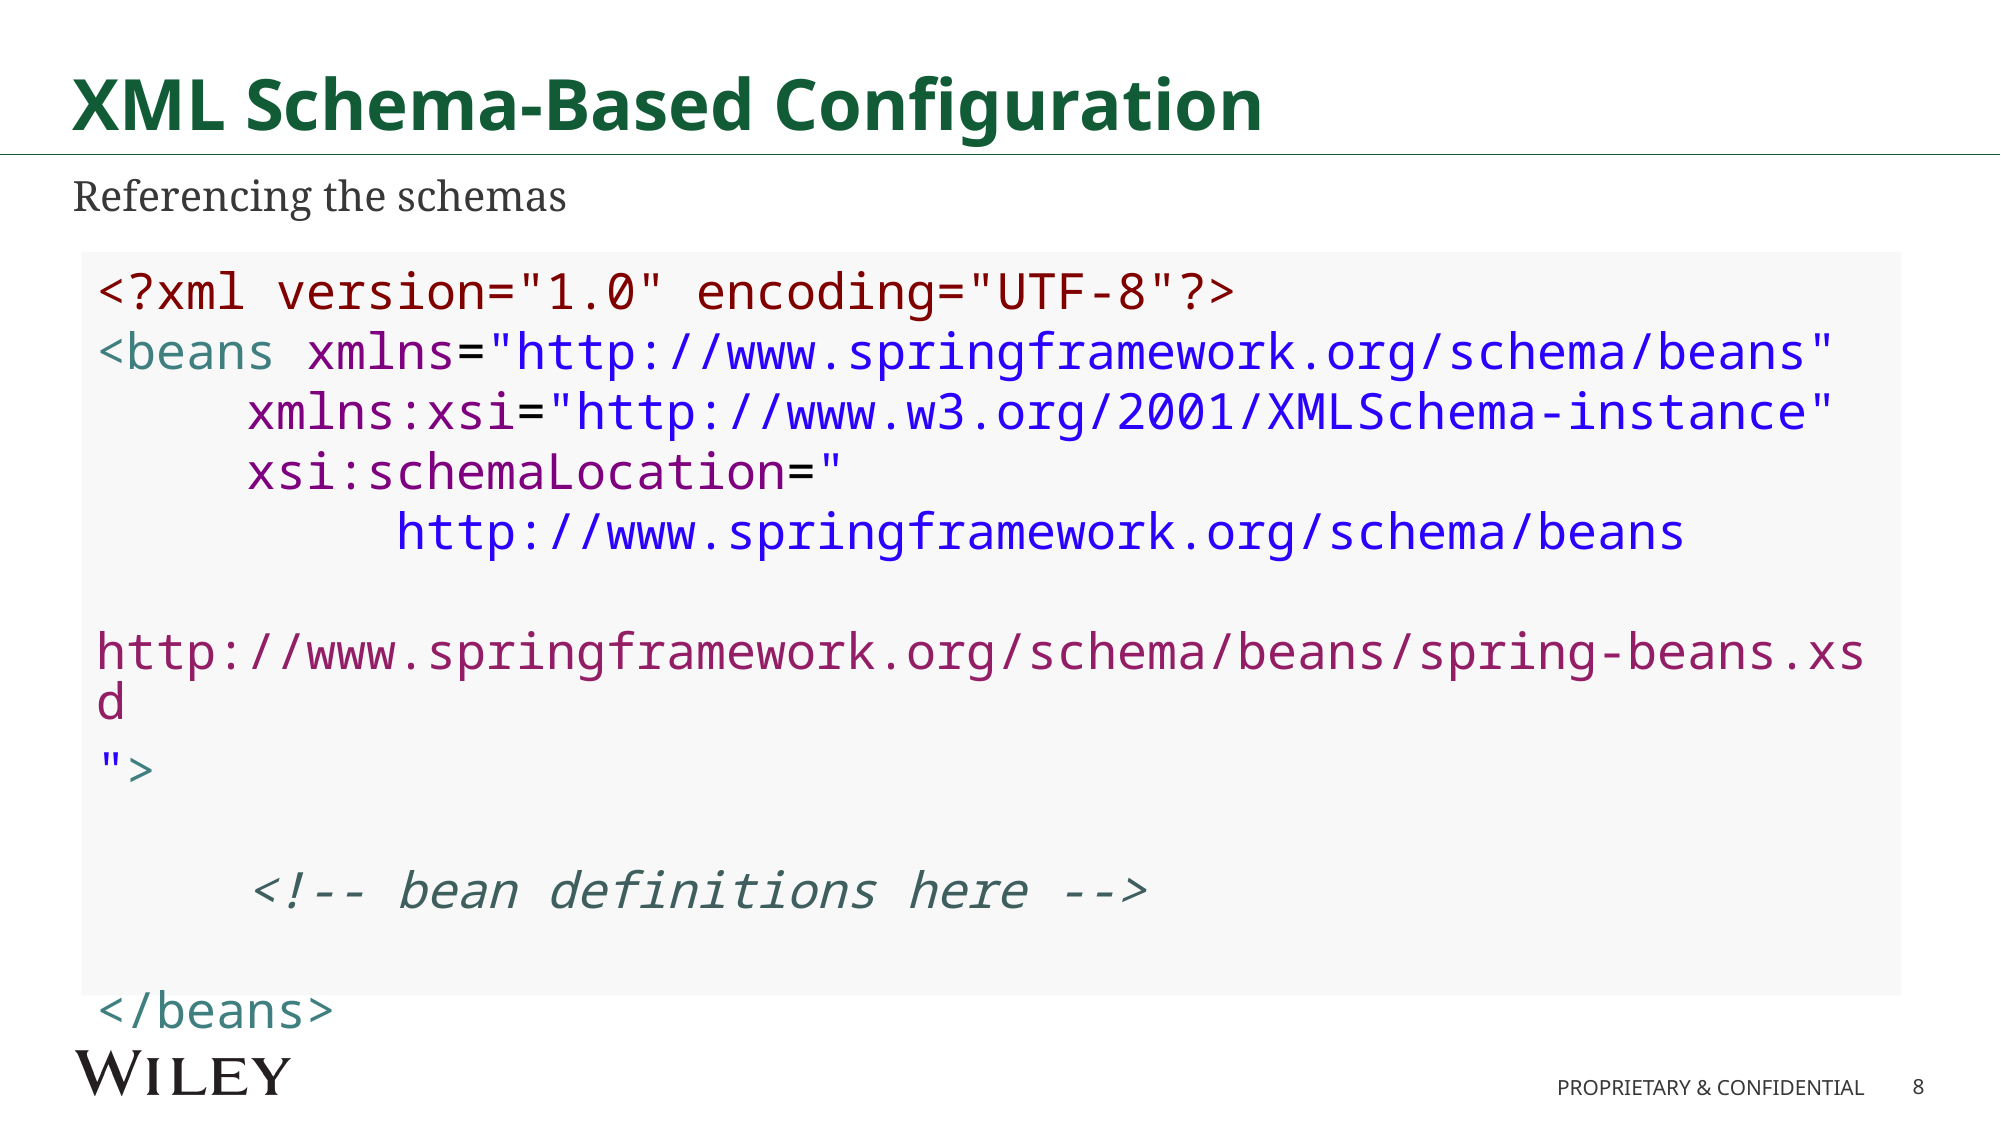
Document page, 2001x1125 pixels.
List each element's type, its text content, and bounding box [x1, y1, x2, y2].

title XML Schema-Based Configuration [72, 12, 1925, 154]
slide_number 8 [1864, 1066, 1925, 1121]
footer PROPRIETARY & CONFIDENTIAL [1213, 1066, 1864, 1121]
list <?xml version="1.0" encoding="UTF-8"?> <beans xmlns="http://www.springframework.org/schema/beans" xmlns:xsi="http://www.w3.org/2001/XMLSchema-instance" xsi:schemaLocation=" http://www.springframework.org/schema/beans http://www.springframework.org/schema/beans/spring-beans.xsd"> <!-- bean definitions here --> </beans> [81, 252, 1902, 996]
list Referencing the schemas [72, 162, 1925, 283]
picture [75, 1050, 291, 1096]
